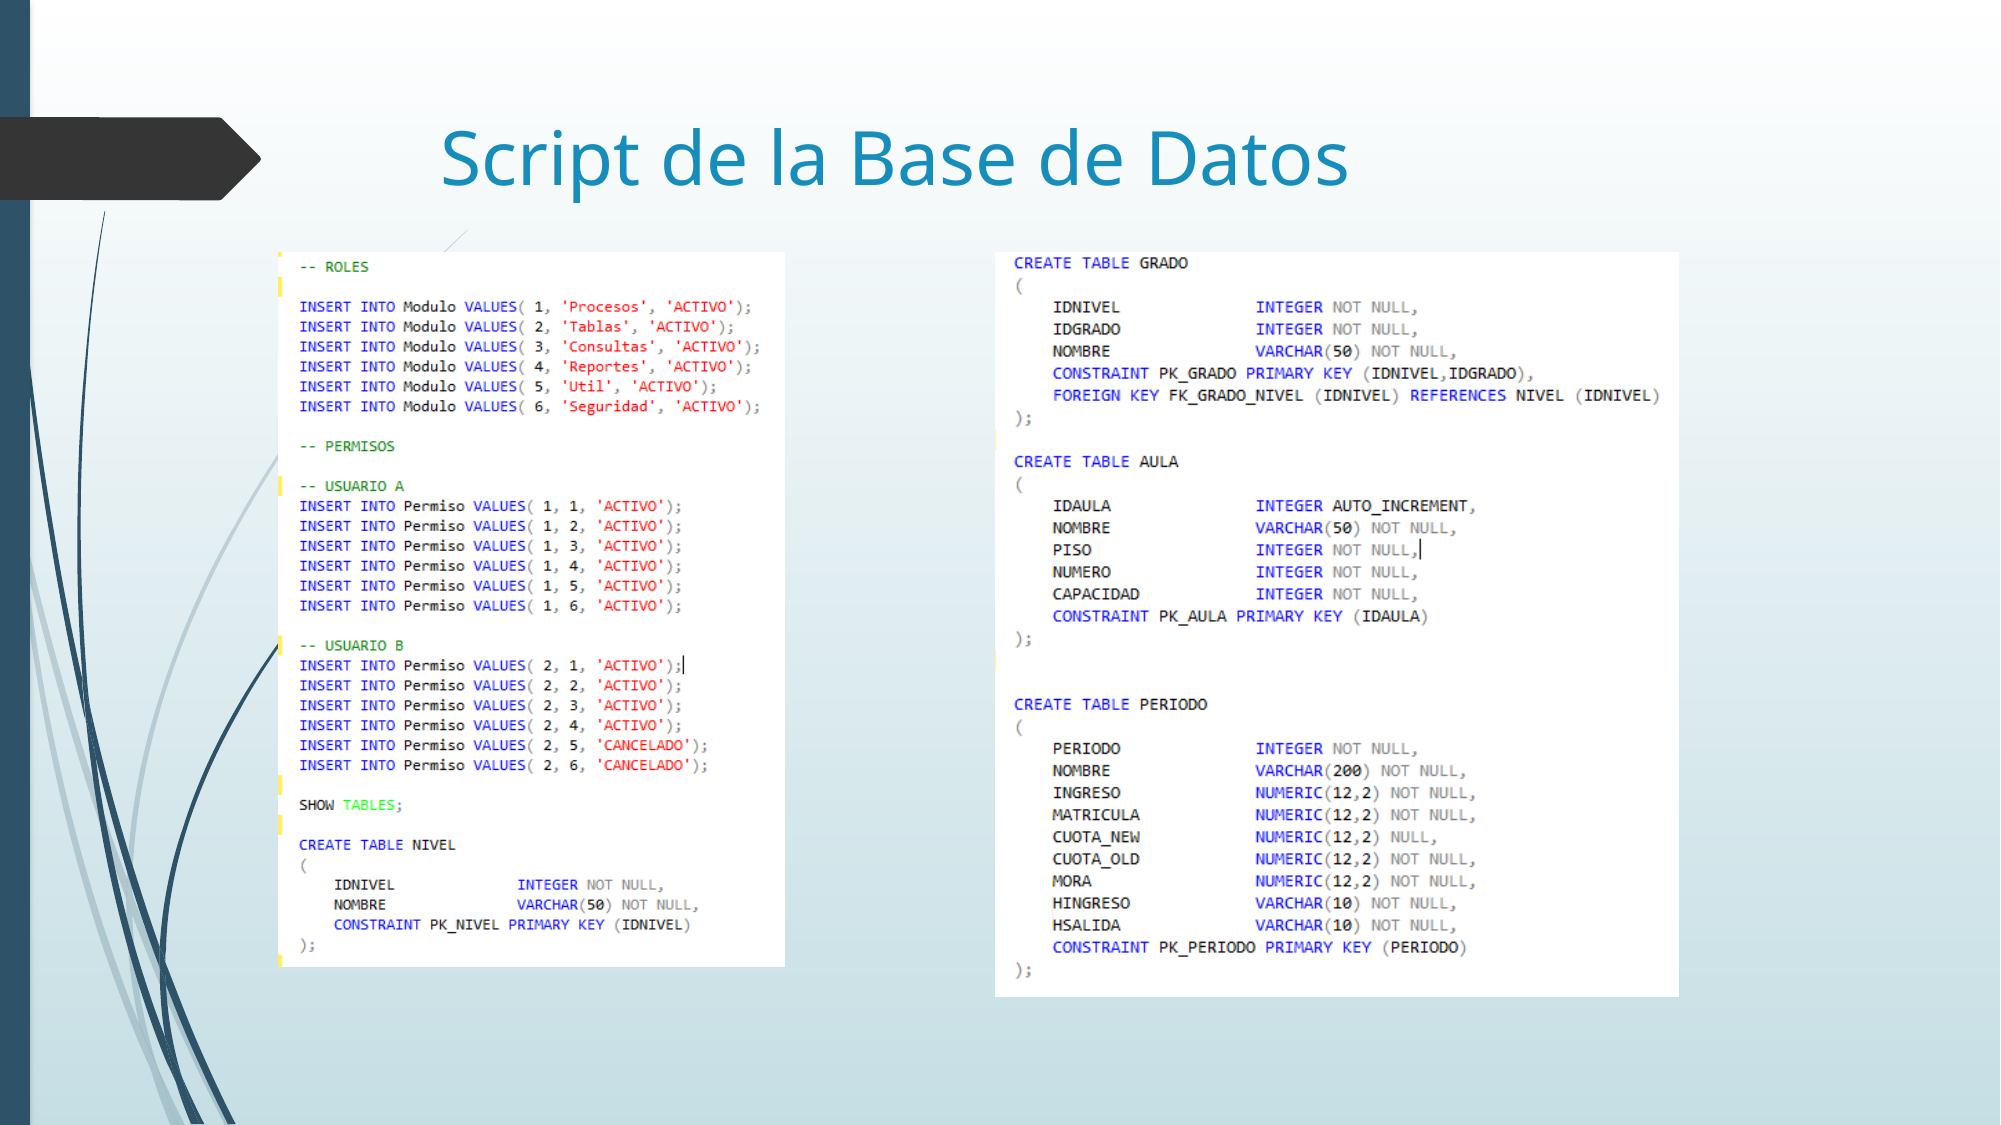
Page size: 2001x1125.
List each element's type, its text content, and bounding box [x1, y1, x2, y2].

picture [995, 252, 1679, 997]
title Script de la Base de Datos [425, 102, 1888, 313]
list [277, 252, 785, 967]
